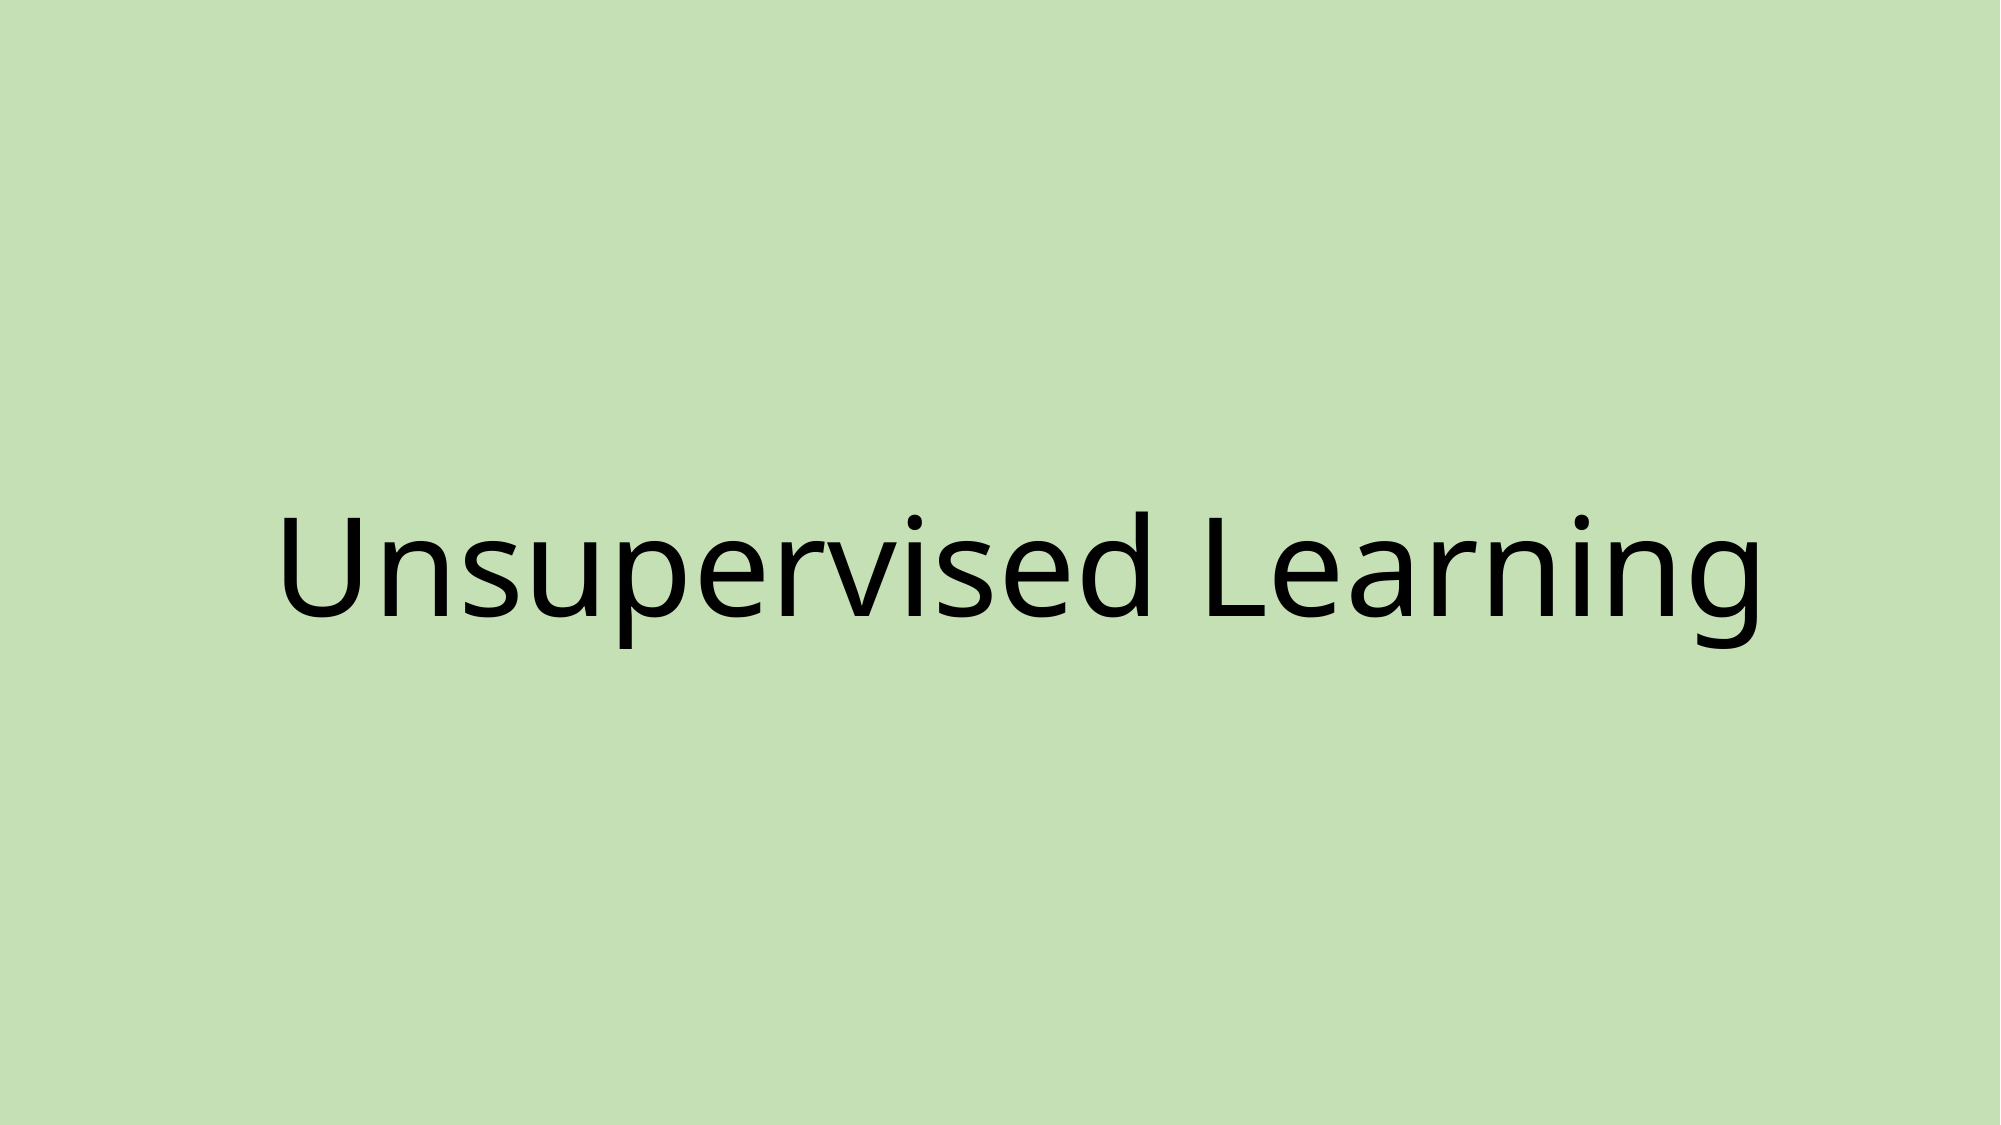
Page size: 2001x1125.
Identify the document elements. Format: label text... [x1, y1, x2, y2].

title Unsupervised Learning [158, 463, 1884, 681]
